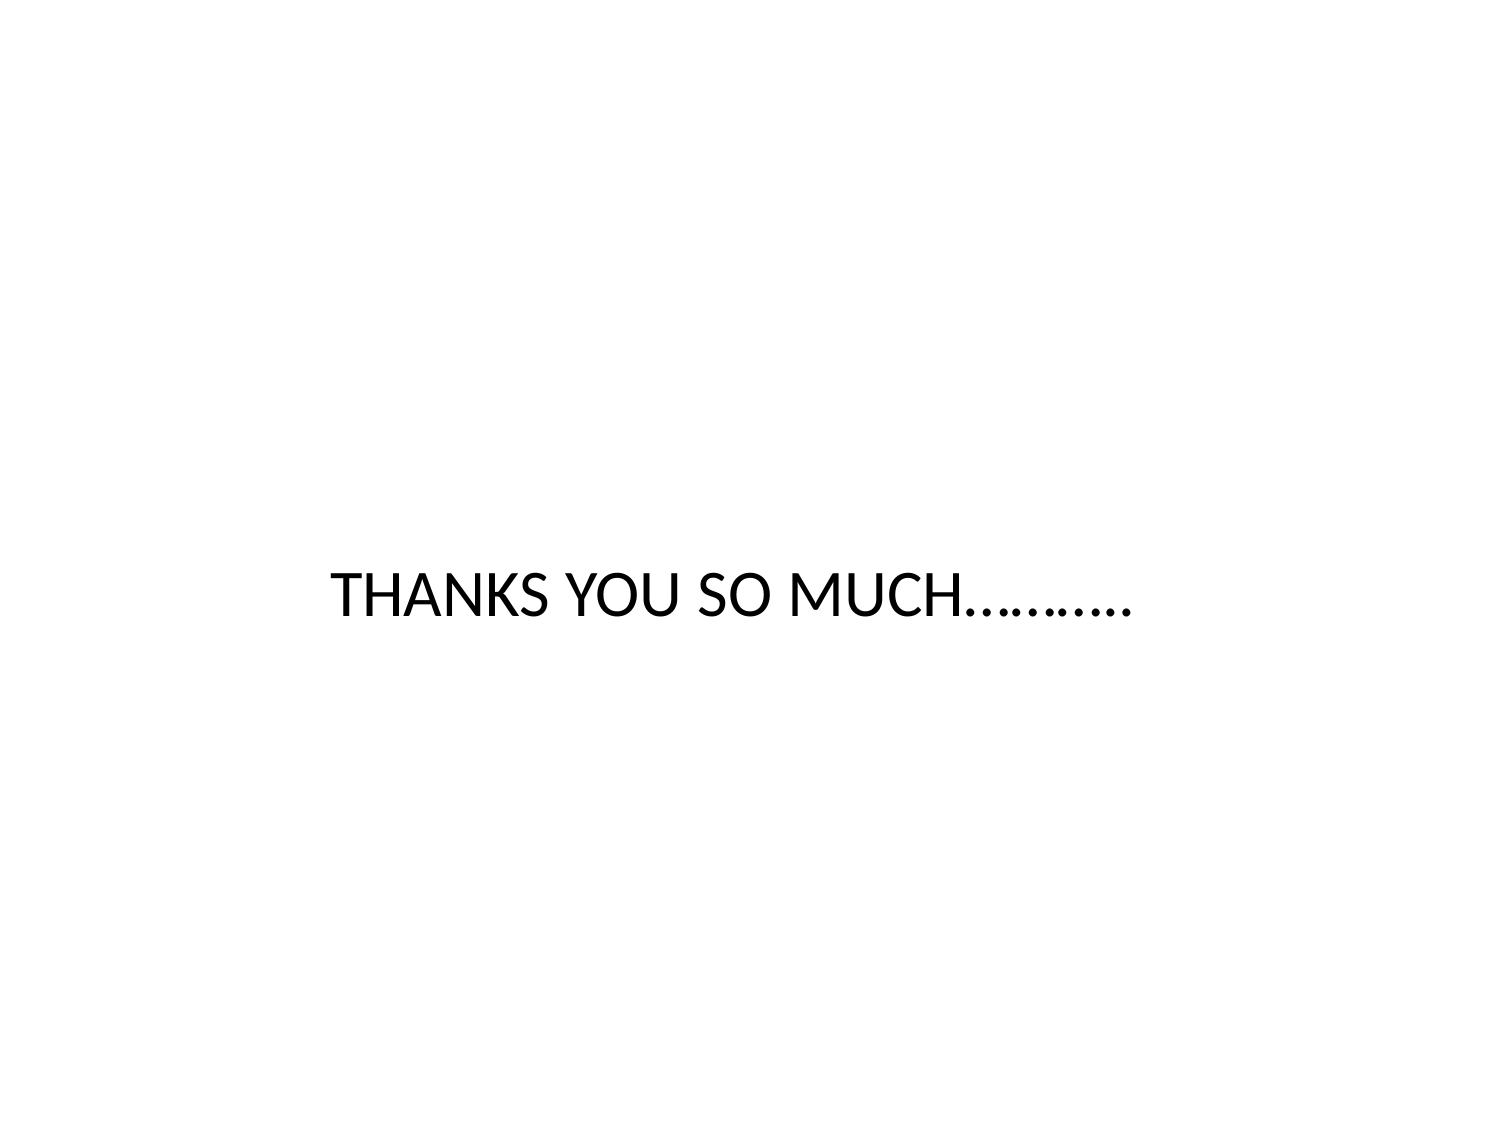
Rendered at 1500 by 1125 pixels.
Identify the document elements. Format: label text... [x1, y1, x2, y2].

list THANKS YOU SO MUCH……….. [75, 262, 1425, 1005]
